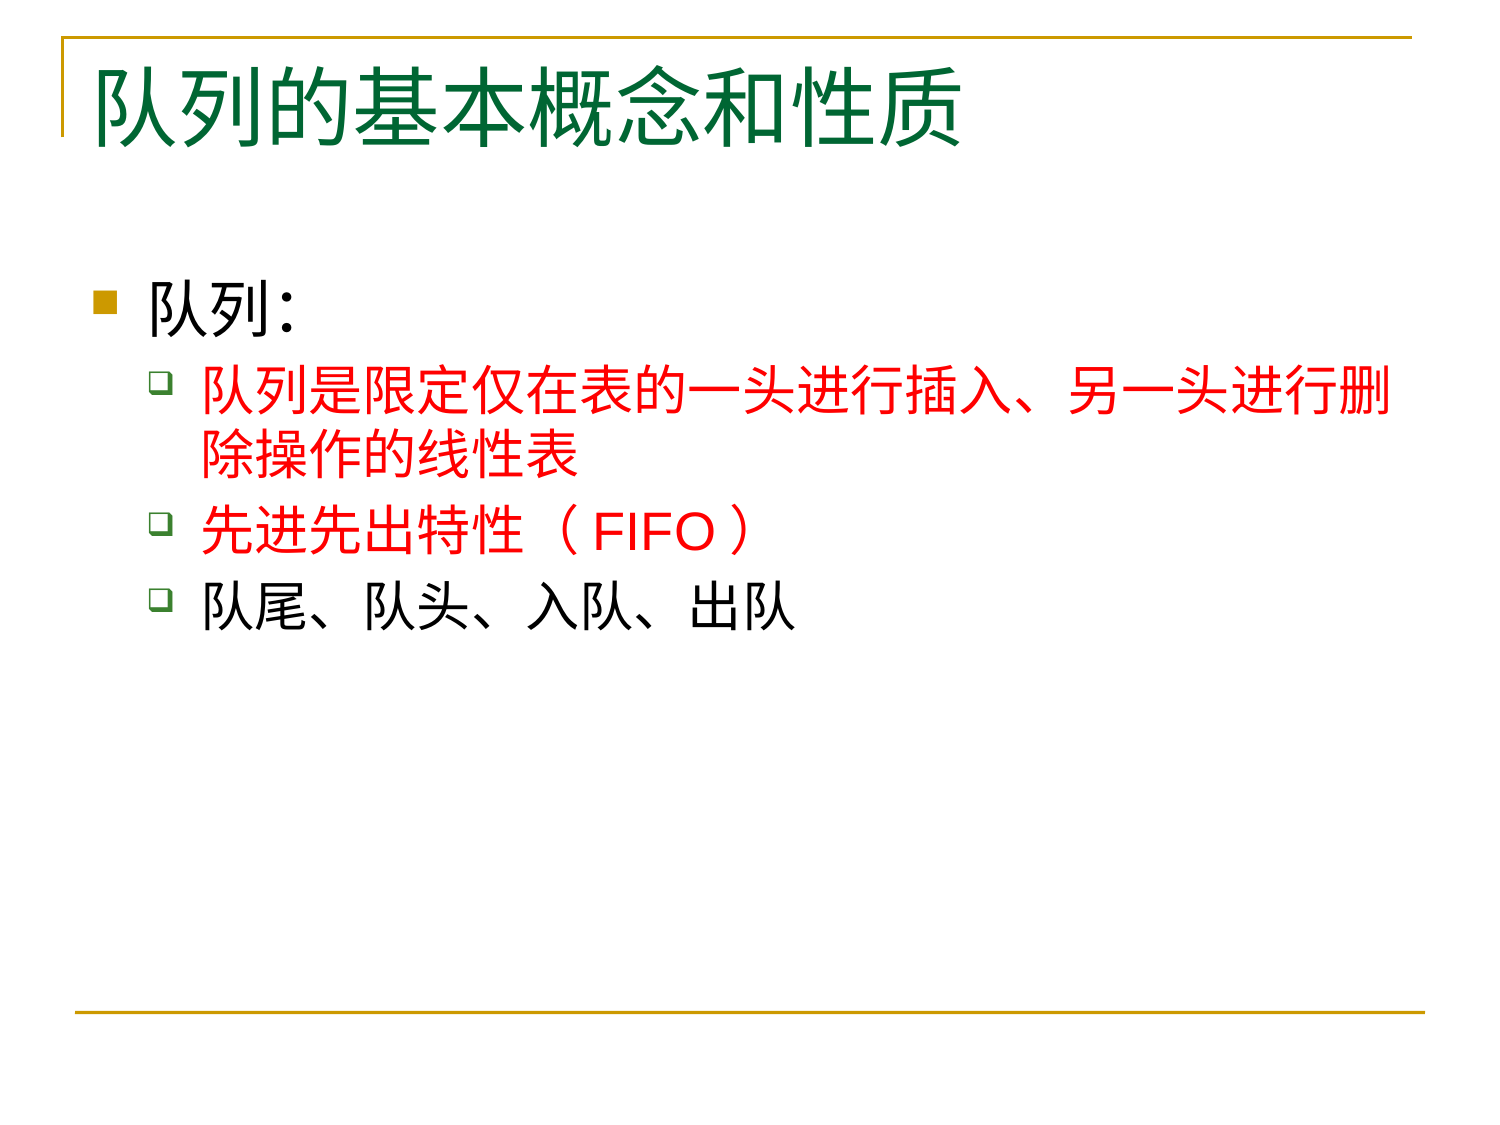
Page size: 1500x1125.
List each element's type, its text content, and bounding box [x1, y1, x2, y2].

title 队列的基本概念和性质 [75, 45, 1425, 233]
list 队列： 队列是限定仅在表的一头进行插入、另一头进行删除操作的线性表 先进先出特性（FIFO） 队尾、队头、入队、出队 [75, 262, 1425, 1006]
